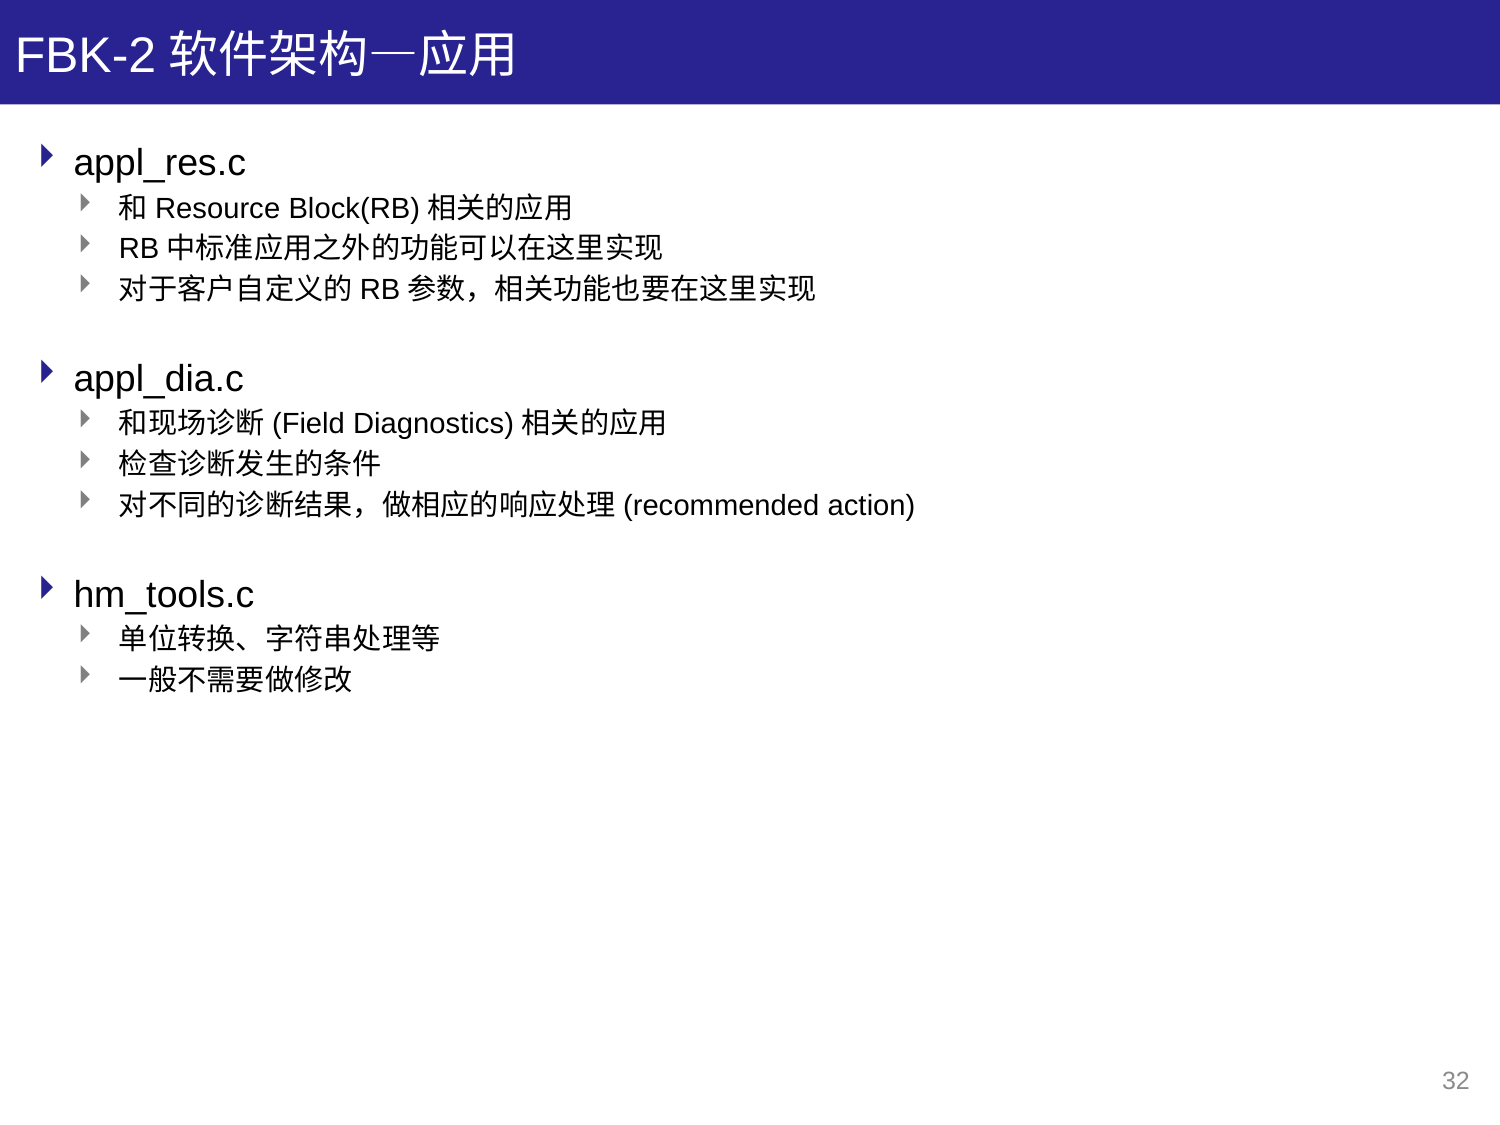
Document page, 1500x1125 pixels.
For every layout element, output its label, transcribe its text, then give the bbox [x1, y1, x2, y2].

slide_number 32 [1135, 1050, 1486, 1110]
title FBK-2软件架构—应用 [14, 0, 1500, 105]
list appl_res.c 和Resource Block(RB)相关的应用 RB中标准应用之外的功能可以在这里实现 对于客户自定义的RB参数，相关功能也要在这里实现 appl_dia.c 和现场诊断(Field Diagnostics)相关的应用 检查诊断发生的条件 对不同的诊断结果，做相应的响应处理(recommended action) hm_tools.c 单位转换、字符串处理等 一般不需要做修改 [18, 120, 1437, 1066]
